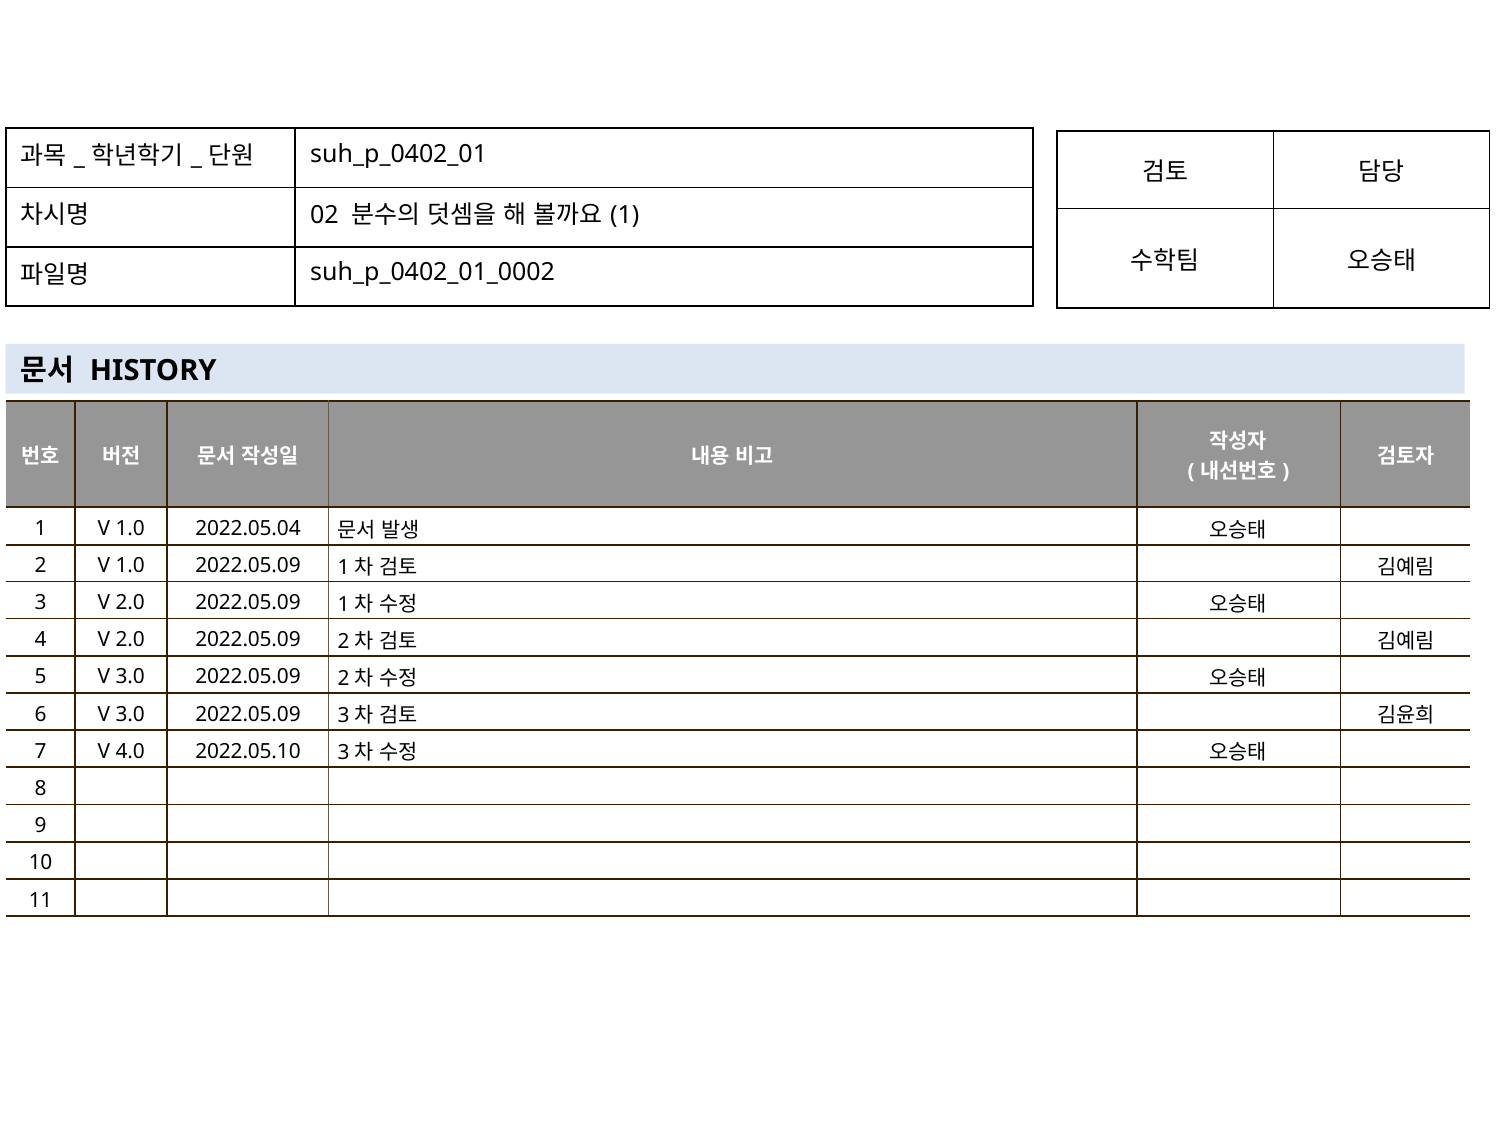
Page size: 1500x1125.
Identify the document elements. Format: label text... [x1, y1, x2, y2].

table_cell [1138, 694, 1340, 729]
table_cell 9 [6, 805, 74, 841]
table_cell 3차 수정 [329, 731, 1136, 766]
table_cell [168, 843, 328, 878]
table_cell 1차 검토 [329, 546, 1136, 581]
table_header 작성자 (내선번호) [1138, 402, 1340, 506]
table_cell 11 [6, 880, 74, 915]
table_header 담당 [1274, 132, 1489, 208]
table_cell [168, 768, 328, 804]
table_cell V 1.0 [76, 508, 166, 544]
table_cell 수학팀 [1058, 209, 1273, 307]
table_cell 오승태 [1138, 508, 1340, 544]
text_box 문서 HISTORY [5, 343, 1465, 394]
table_cell 김윤희 [1341, 694, 1470, 729]
table_cell V 3.0 [76, 694, 166, 729]
table_cell [329, 805, 1136, 841]
table_cell 2022.05.10 [168, 731, 328, 766]
table_cell 7 [6, 731, 74, 766]
table_cell V 4.0 [76, 731, 166, 766]
table_cell V 2.0 [76, 582, 166, 618]
table_cell [329, 880, 1136, 915]
table_cell 오승태 [1138, 582, 1340, 618]
table_cell V 2.0 [76, 619, 166, 655]
table_cell 오승태 [1274, 209, 1489, 307]
table_cell [168, 880, 328, 915]
table_cell [1138, 805, 1340, 841]
table_cell 1차 수정 [329, 582, 1136, 618]
table_cell [329, 768, 1136, 804]
table_cell [76, 880, 166, 915]
table_cell [1138, 619, 1340, 655]
table_cell [1341, 731, 1470, 766]
table_cell V 3.0 [76, 657, 166, 692]
table_cell [76, 843, 166, 878]
table_header suh_p_0402_01 [296, 129, 1032, 187]
table_header 버전 [76, 402, 166, 506]
table_cell 2차 수정 [329, 657, 1136, 692]
table_cell 문서 발생 [329, 508, 1136, 544]
table_cell 2차 검토 [329, 619, 1136, 655]
table_cell 5 [6, 657, 74, 692]
table_cell [1341, 880, 1470, 915]
table_cell 10 [6, 843, 74, 878]
table_cell 2022.05.09 [168, 619, 328, 655]
table_cell [329, 843, 1136, 878]
table_cell [1341, 582, 1470, 618]
table_cell 김예림 [1341, 546, 1470, 581]
table_cell 2022.05.09 [168, 582, 328, 618]
table_cell suh_p_0402_01_0002 [296, 248, 1032, 305]
table_header 검토 [1058, 132, 1273, 208]
table_cell 8 [6, 768, 74, 804]
table_cell [1138, 843, 1340, 878]
table_cell [168, 805, 328, 841]
table_cell [76, 768, 166, 804]
table_cell V 1.0 [76, 546, 166, 581]
table_cell 2022.05.04 [168, 508, 328, 544]
table_cell [1341, 657, 1470, 692]
table_header 검토자 [1341, 402, 1470, 506]
table_cell 6 [6, 694, 74, 729]
table_cell [1138, 880, 1340, 915]
table_cell 2022.05.09 [168, 657, 328, 692]
table_header 번호 [6, 402, 74, 506]
table_cell 파일명 [7, 248, 294, 305]
table_header 문서 작성일 [168, 402, 328, 506]
table_cell [1341, 843, 1470, 878]
table_cell [1341, 768, 1470, 804]
table_cell 2022.05.09 [168, 694, 328, 729]
table_cell 02 분수의 덧셈을 해 볼까요(1) [296, 188, 1032, 246]
table_cell 오승태 [1138, 657, 1340, 692]
table_header 과목_학년학기_단원 [7, 129, 294, 187]
table_cell 김예림 [1341, 619, 1470, 655]
table_cell 오승태 [1138, 731, 1340, 766]
table_cell 2 [6, 546, 74, 581]
table_cell [1138, 768, 1340, 804]
table_cell 2022.05.09 [168, 546, 328, 581]
table_cell 4 [6, 619, 74, 655]
table_cell 1 [6, 508, 74, 544]
table_cell [76, 805, 166, 841]
table_header 내용 비고 [329, 402, 1136, 506]
table_cell 3차 검토 [329, 694, 1136, 729]
table_cell [1341, 508, 1470, 544]
table_cell [1341, 805, 1470, 841]
table_cell 차시명 [7, 188, 294, 246]
table_cell 3 [6, 582, 74, 618]
table_cell [1138, 546, 1340, 581]
